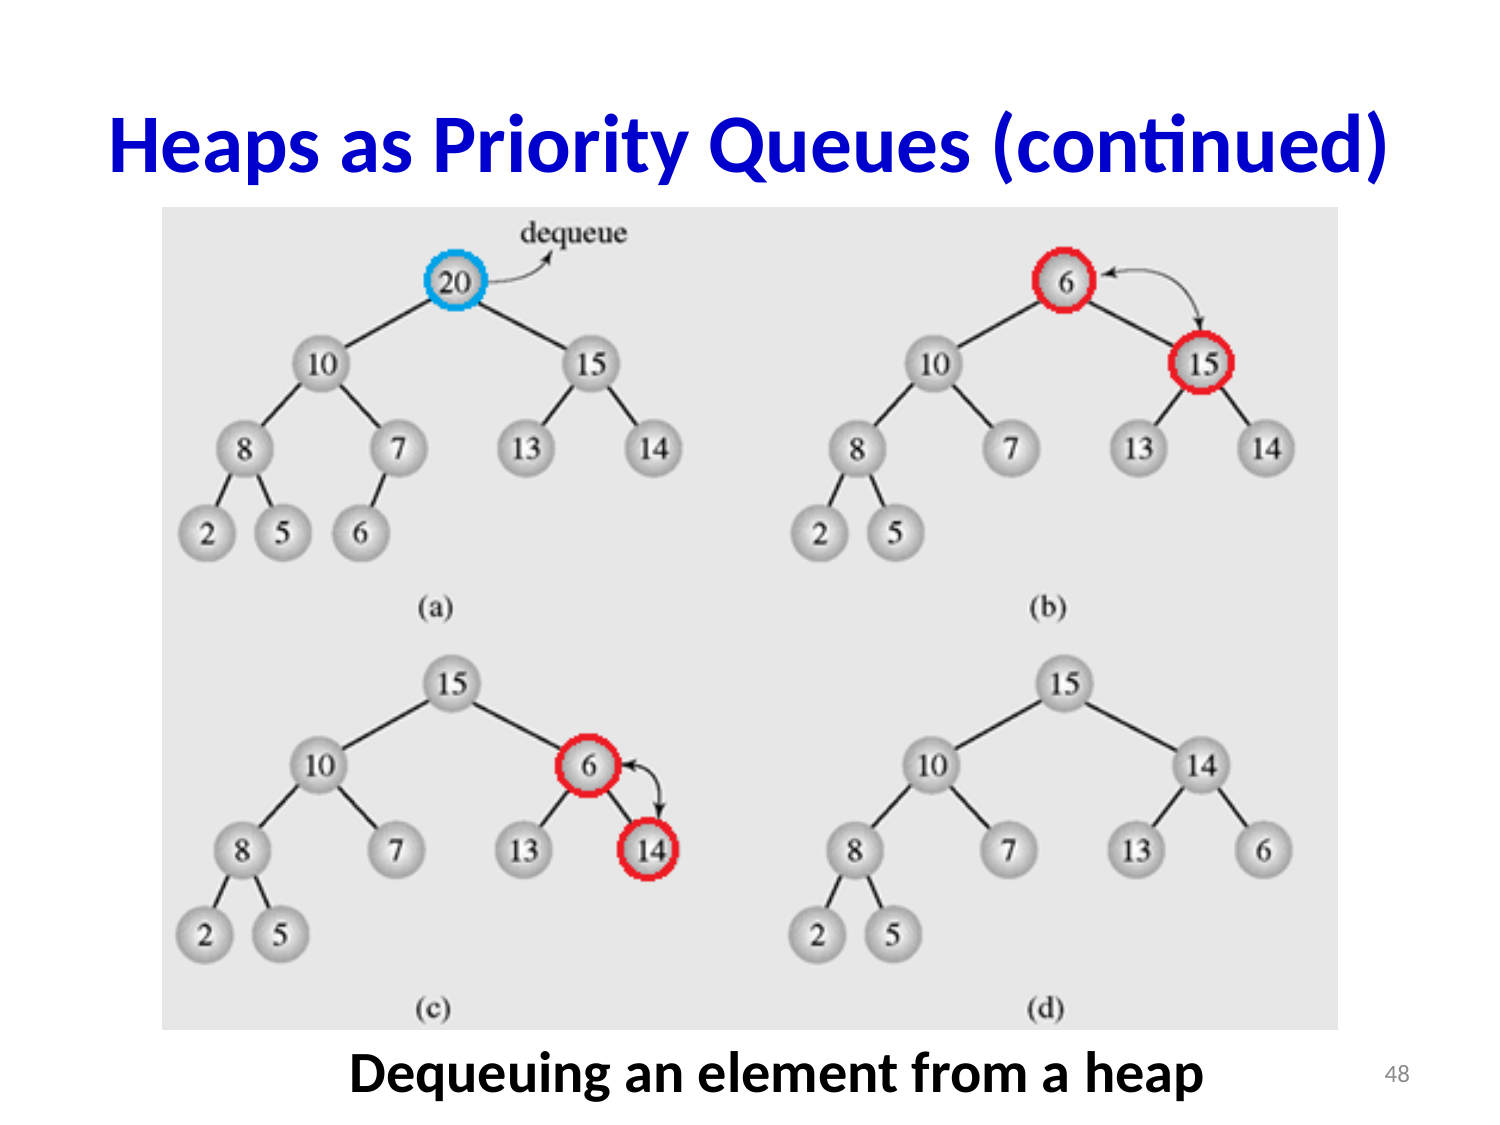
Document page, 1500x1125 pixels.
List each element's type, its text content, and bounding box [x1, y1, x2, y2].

title Heaps as Priority Queues (continued) [75, 45, 1425, 233]
slide_number 48 [1074, 1042, 1425, 1103]
text_box Dequeuing an element from a heap [334, 1040, 1220, 1112]
picture [162, 207, 1338, 1031]
